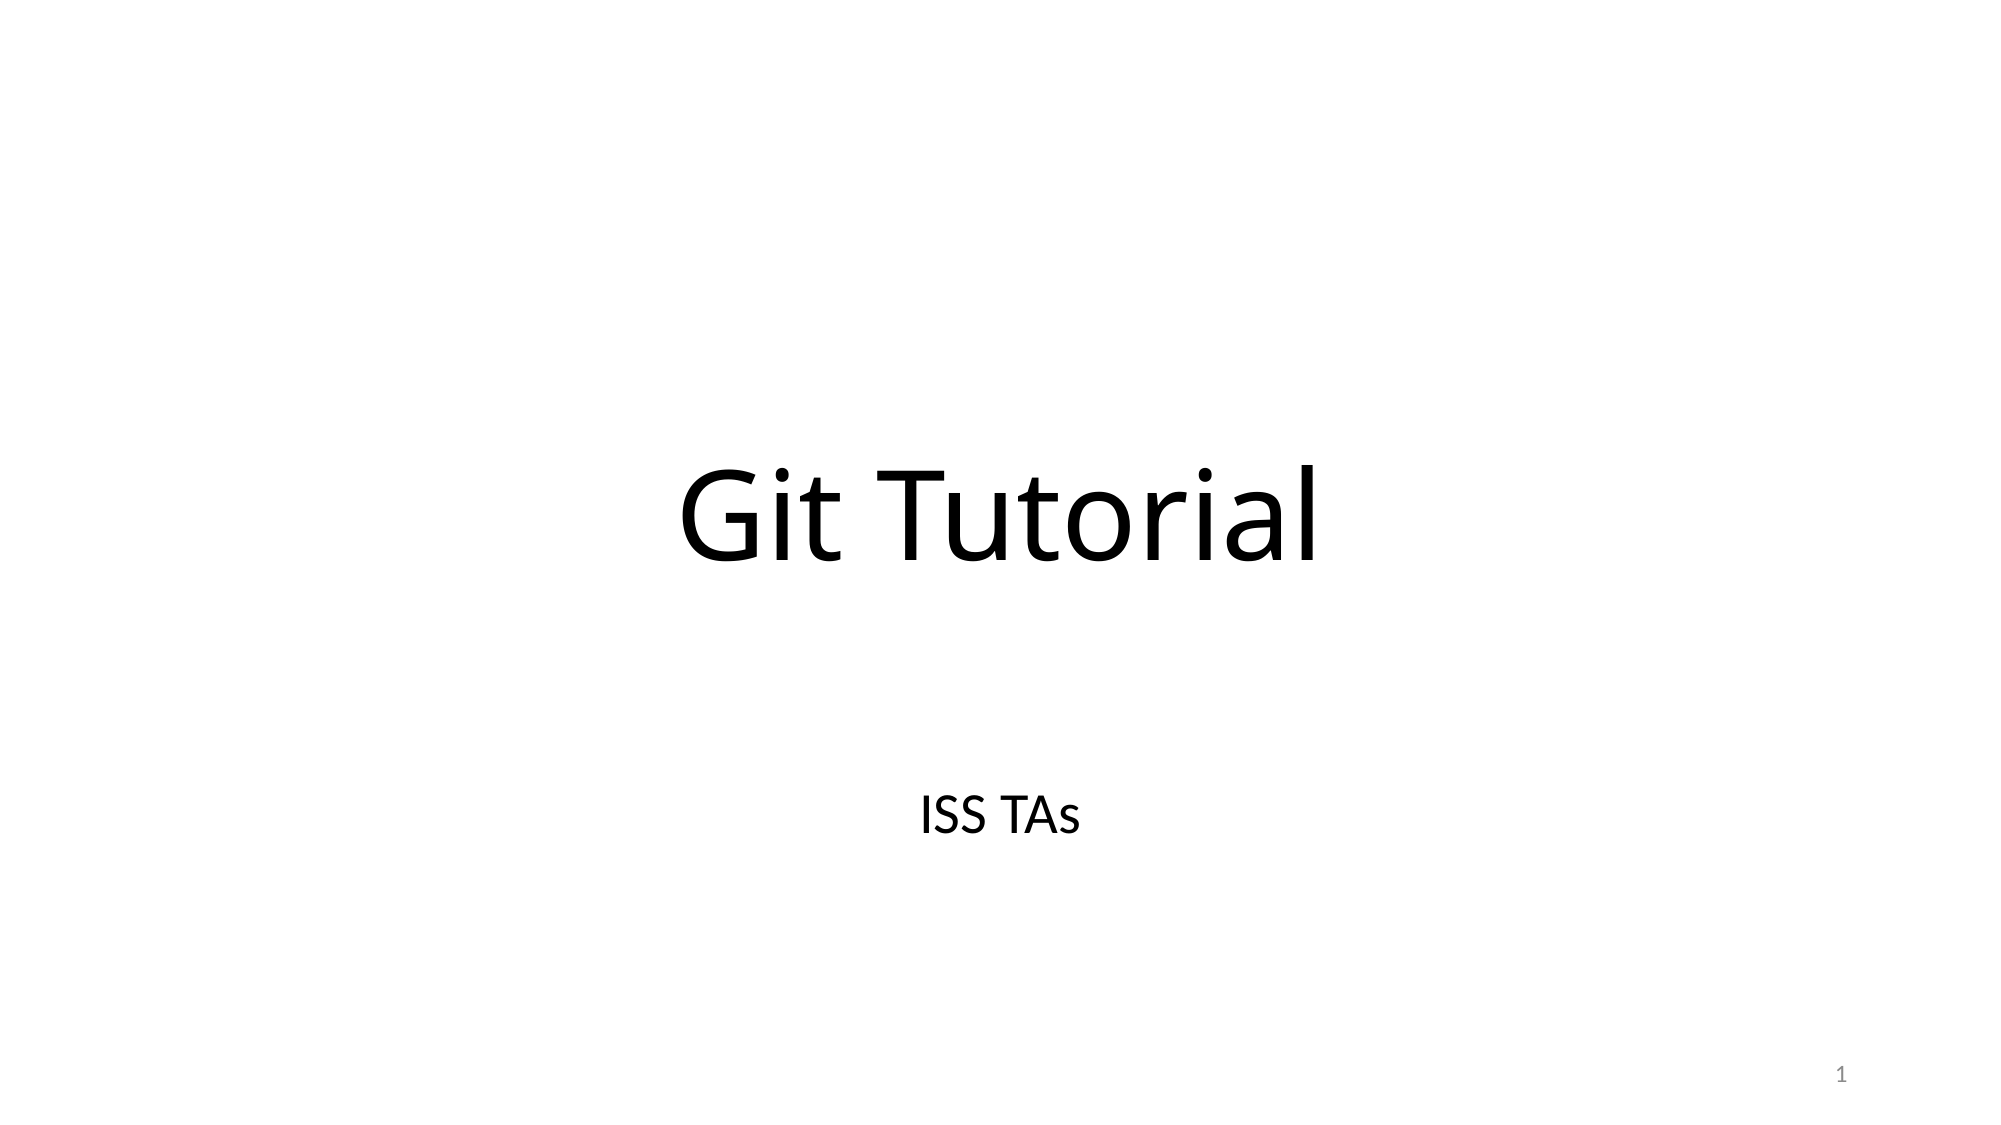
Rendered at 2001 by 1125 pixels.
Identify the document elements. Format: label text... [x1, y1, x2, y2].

title Git Tutorial [137, 411, 1863, 629]
slide_number 1 [1412, 1042, 1863, 1103]
text_box ISS TAs [774, 767, 1225, 853]
